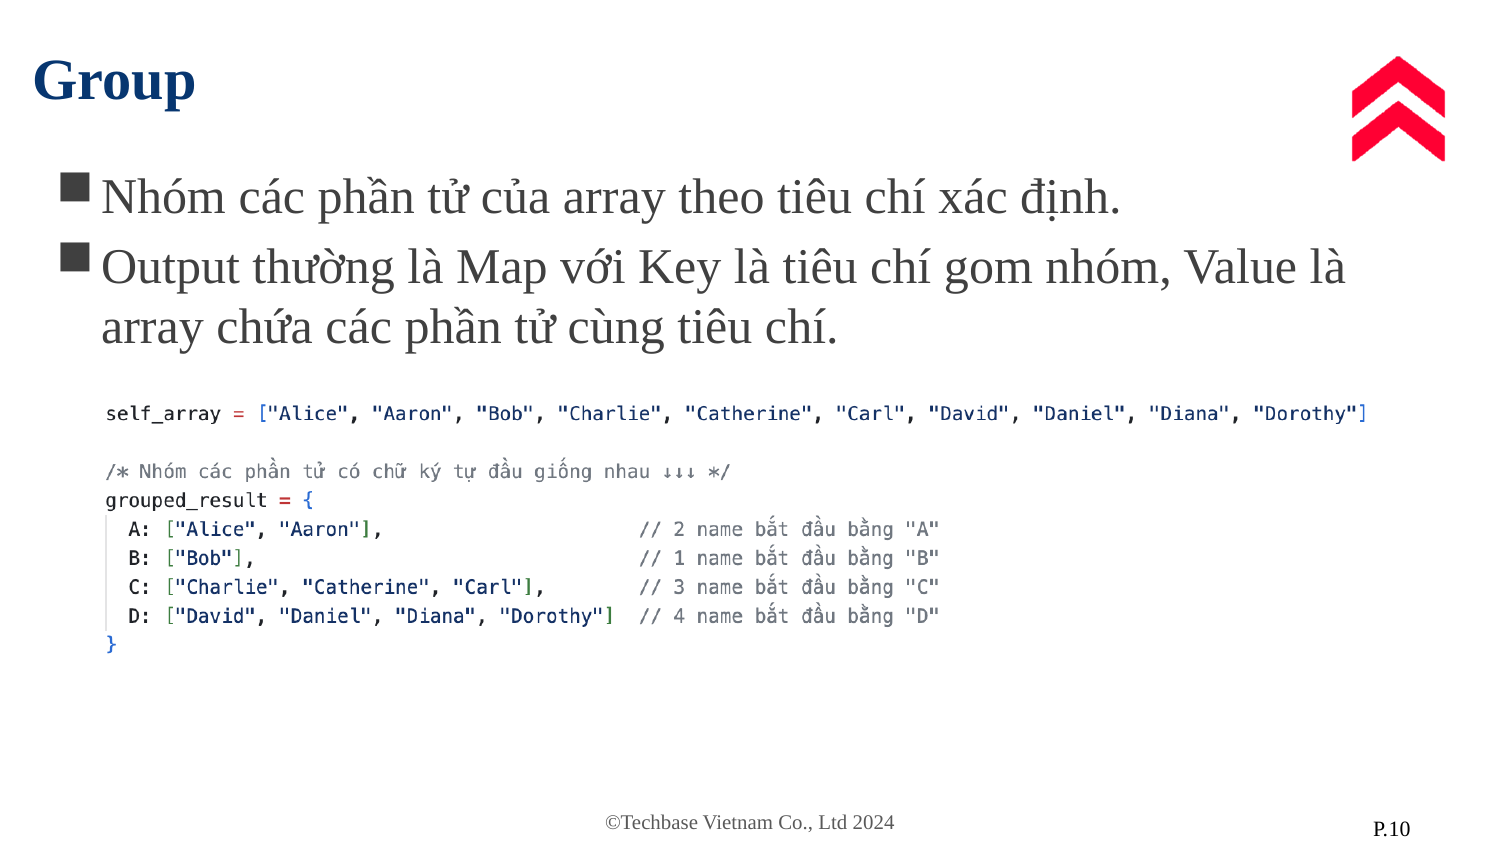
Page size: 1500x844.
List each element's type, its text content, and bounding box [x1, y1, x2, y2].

list Nhóm các phần tử của array theo tiêu chí xác định. Output thường là Map với Key là tiêu chí gom nhóm, Value là array chứa các phần tử cùng tiêu chí. [41, 155, 1459, 365]
title Group [17, 23, 1317, 130]
picture [100, 390, 1376, 664]
picture [1340, 49, 1459, 155]
